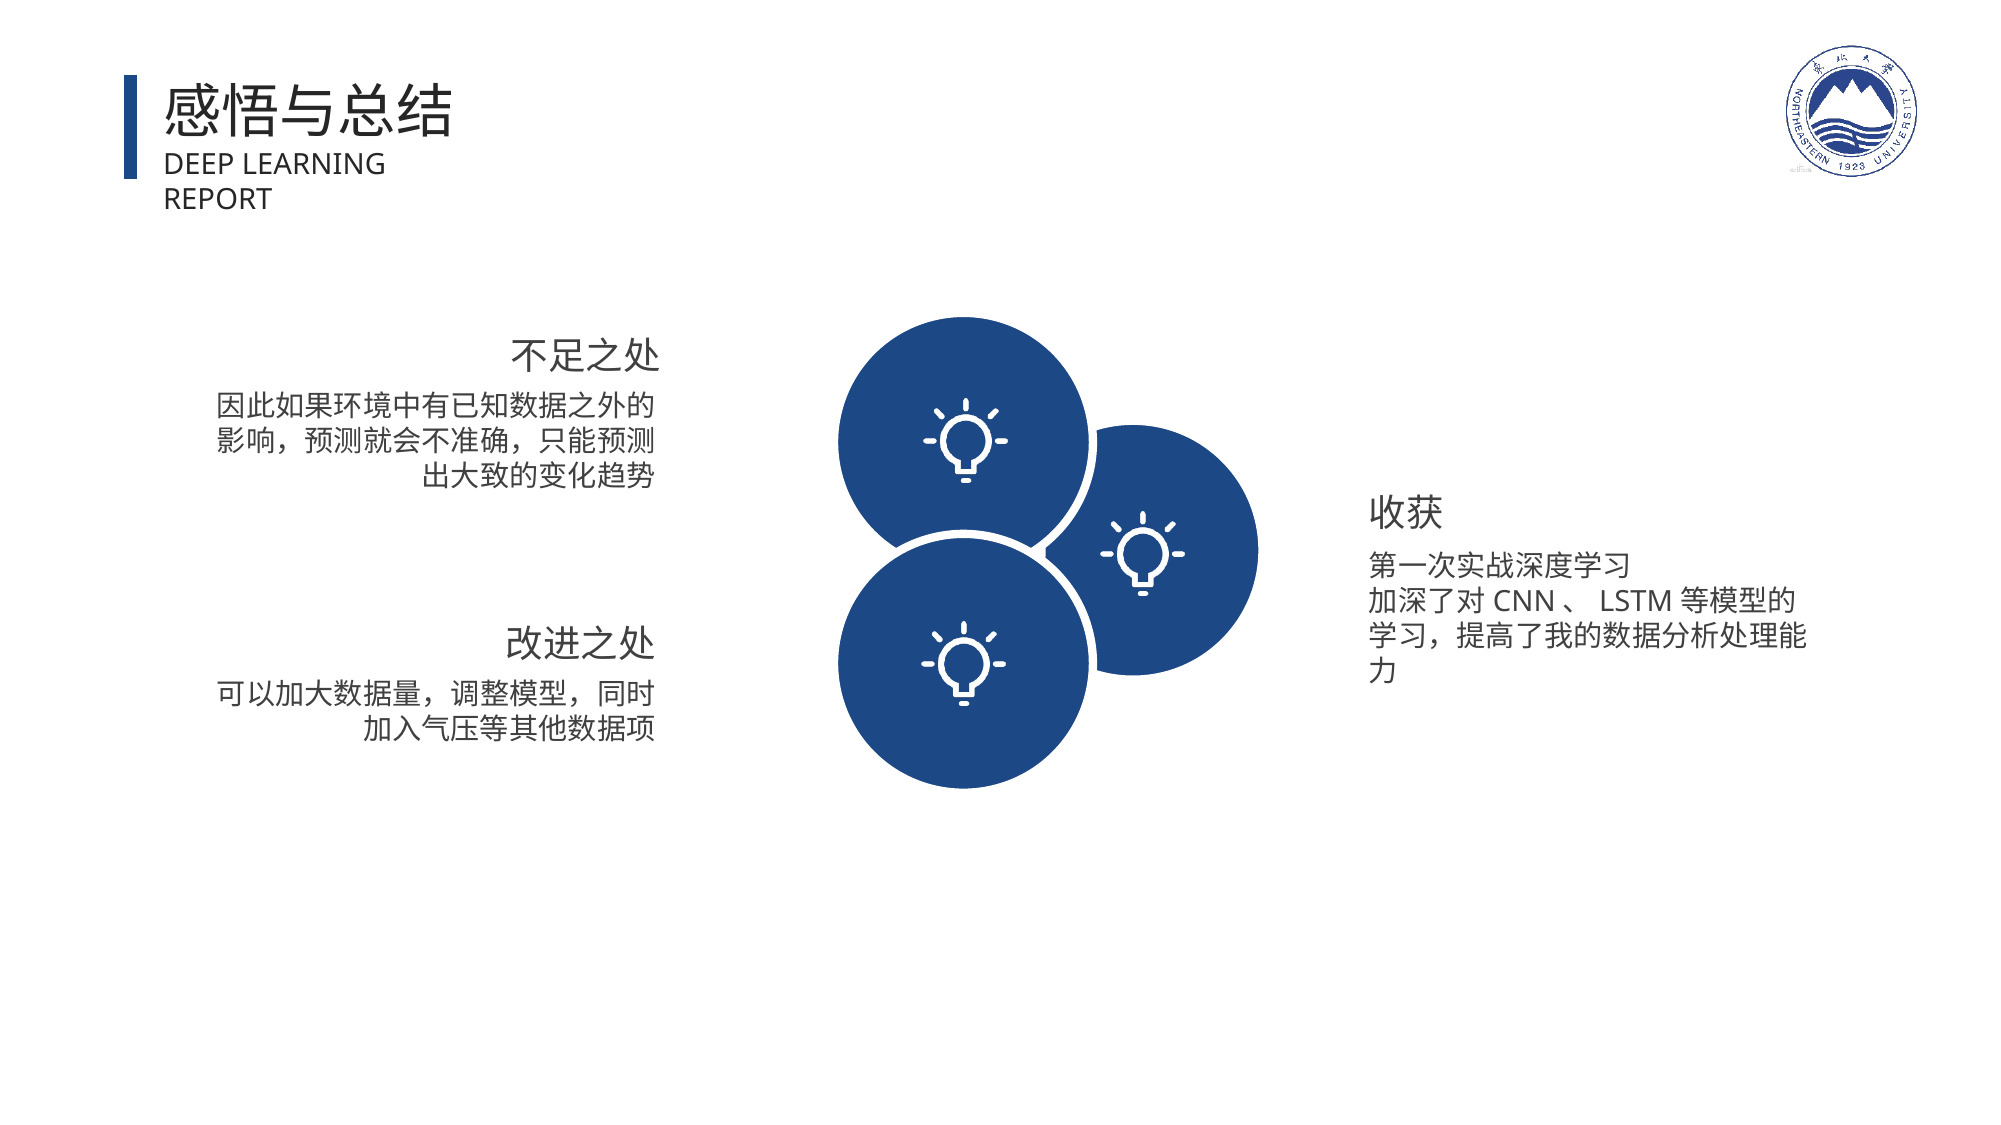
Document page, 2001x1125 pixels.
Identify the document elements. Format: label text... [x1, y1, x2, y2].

text_box [833, 532, 1094, 794]
text_box 感悟与总结 [148, 67, 565, 152]
text_box 改进之处 [305, 612, 671, 667]
text_box 不足之处 [310, 324, 676, 385]
text_box 第一次实战深度学习 加深了对CNN、LSTM等模型的学习，提高了我的数据分析处理能力 [1354, 539, 1825, 695]
text_box [833, 311, 1094, 553]
text_box 收获 [1354, 481, 1720, 539]
text_box [1040, 419, 1264, 681]
text_box 可以加大数据量，调整模型，同时加入气压等其他数据项 [200, 667, 671, 753]
picture [921, 621, 1006, 706]
picture [1100, 511, 1185, 596]
picture [1784, 43, 1919, 178]
text_box DEEP LEARNING REPORT [148, 137, 518, 223]
text_box 因此如果环境中有已知数据之外的影响，预测就会不准确，只能预测出大致的变化趋势 [200, 380, 671, 500]
picture [923, 398, 1008, 483]
